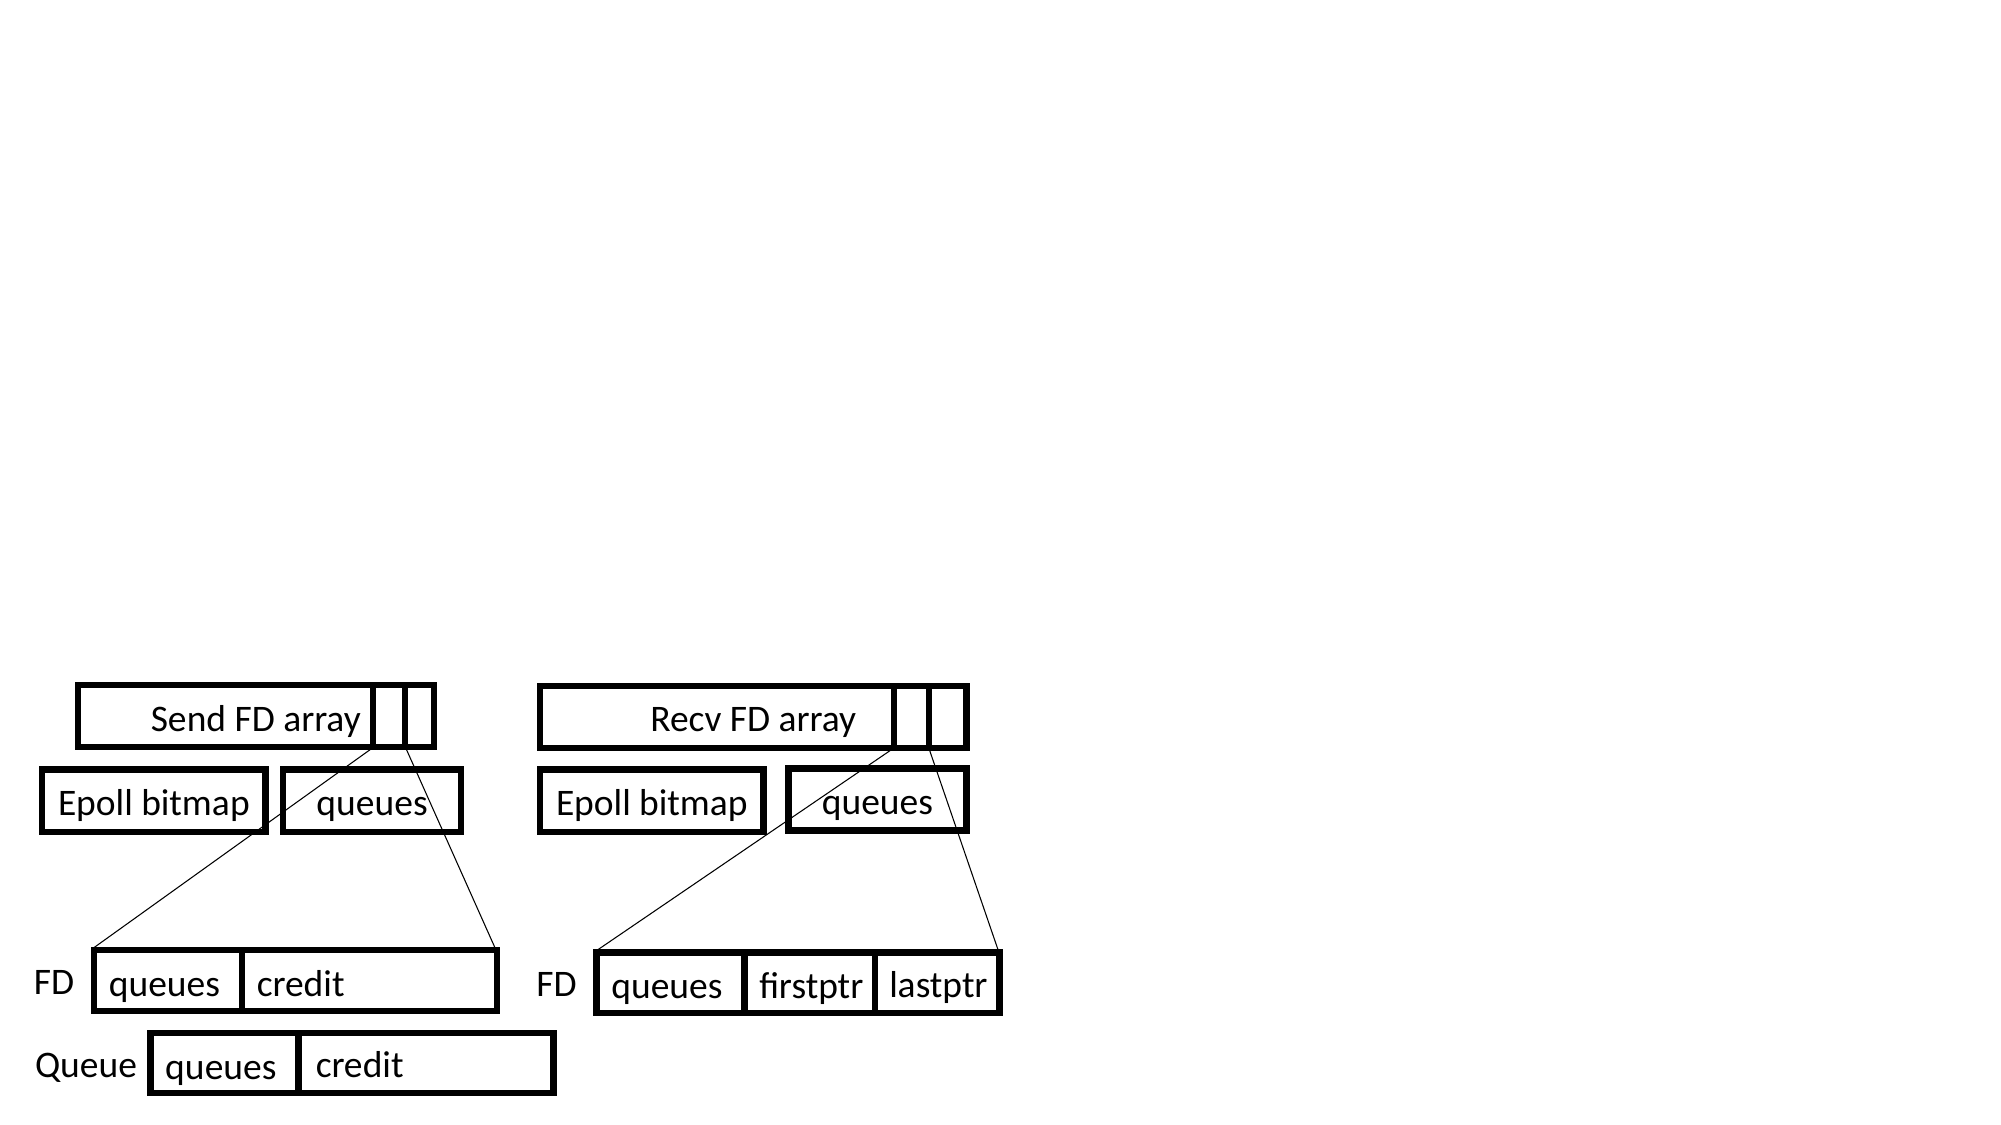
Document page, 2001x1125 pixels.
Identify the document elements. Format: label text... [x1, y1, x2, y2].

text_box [928, 747, 999, 953]
text_box lastptr [875, 952, 1018, 1013]
text_box Recv FD array [895, 685, 928, 749]
text_box FD [19, 949, 90, 1010]
text_box Queue [20, 1032, 153, 1093]
text_box Recv FD array [539, 685, 894, 749]
text_box queues [895, 767, 928, 832]
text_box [405, 747, 497, 951]
text_box [302, 1032, 555, 1094]
text_box Send FD array [77, 684, 435, 748]
text_box queues [94, 951, 241, 1012]
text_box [595, 747, 895, 951]
text_box queues [374, 769, 405, 833]
text_box [93, 949, 498, 1012]
text_box queues [596, 954, 741, 1014]
text_box firstptr [748, 954, 874, 1014]
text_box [92, 747, 374, 949]
text_box Recv FD array [932, 685, 968, 747]
text_box Epoll bitmap [539, 769, 595, 833]
text_box credit [301, 1032, 449, 1093]
text_box FD [521, 951, 592, 1012]
text_box queues [150, 1034, 295, 1095]
text_box credit [245, 951, 390, 1012]
text_box Epoll bitmap [41, 769, 92, 833]
